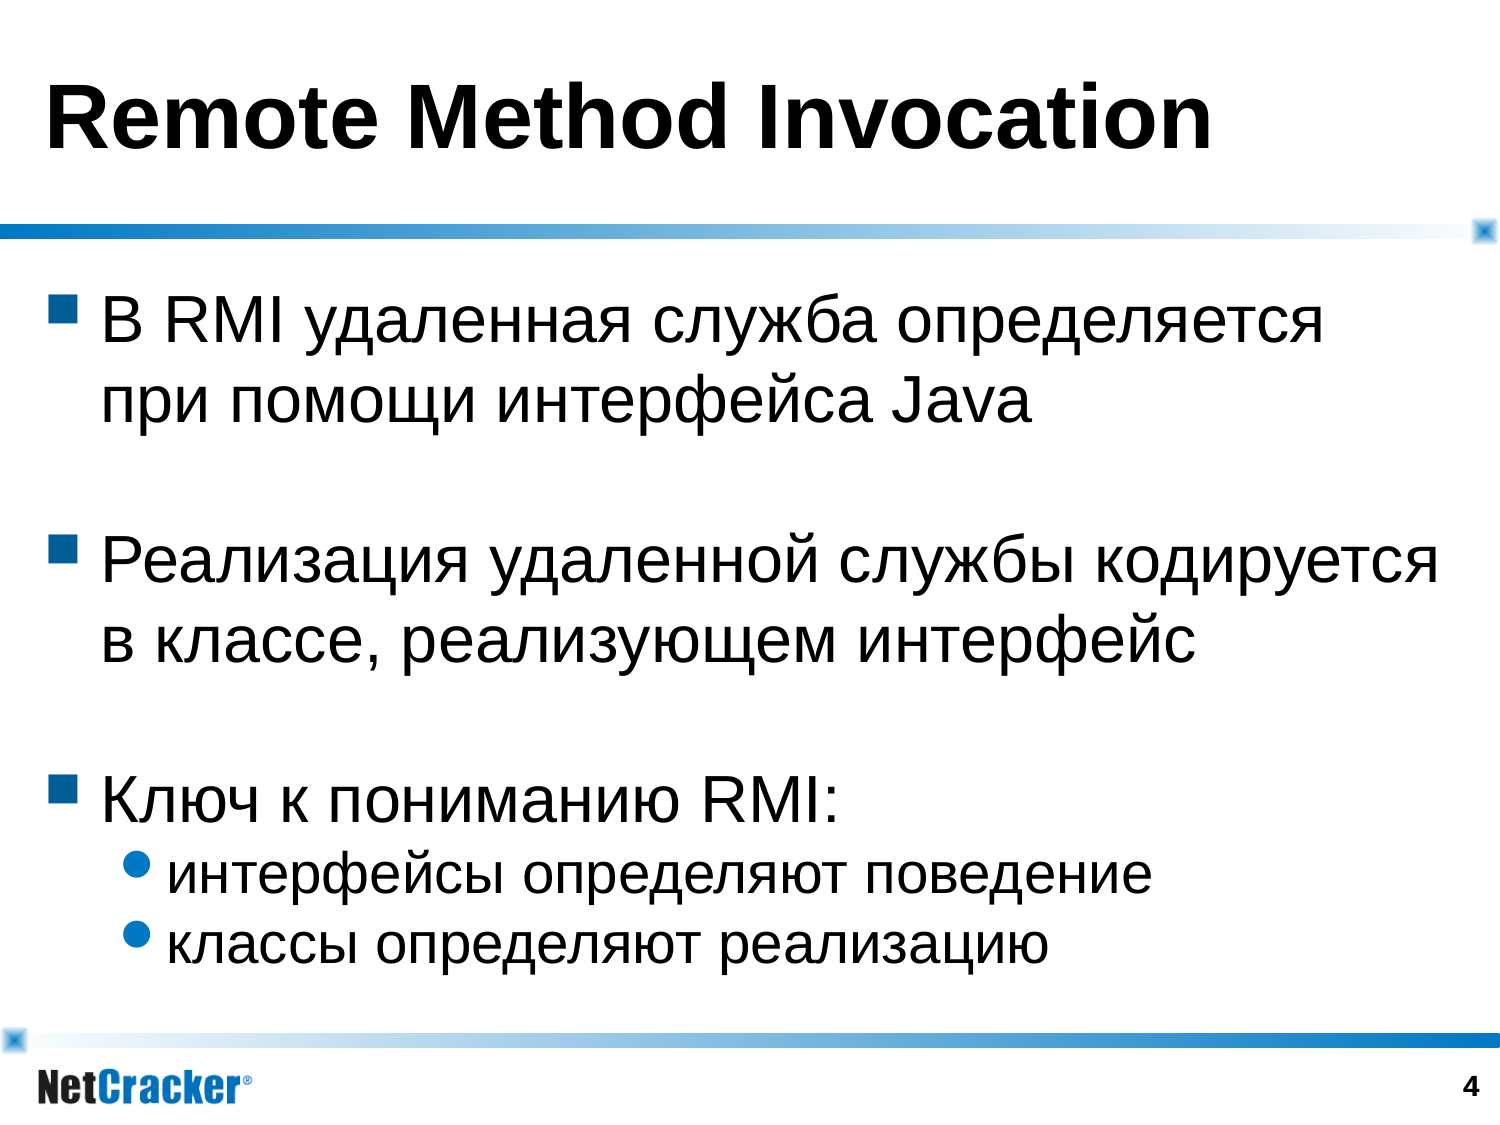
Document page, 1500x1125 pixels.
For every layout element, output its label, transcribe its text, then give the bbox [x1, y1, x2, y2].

list В RMI удаленная служба определяется при помощи интерфейса Java Реализация удаленной службы кодируется в классе, реализующем интерфейс Ключ к пониманию RMI: интерфейсы определяют поведение классы определяют реализацию [29, 268, 1470, 1004]
picture [34, 1063, 256, 1118]
title Remote Method Invocation [29, 0, 1470, 225]
text_box 3 [1144, 1034, 1495, 1110]
